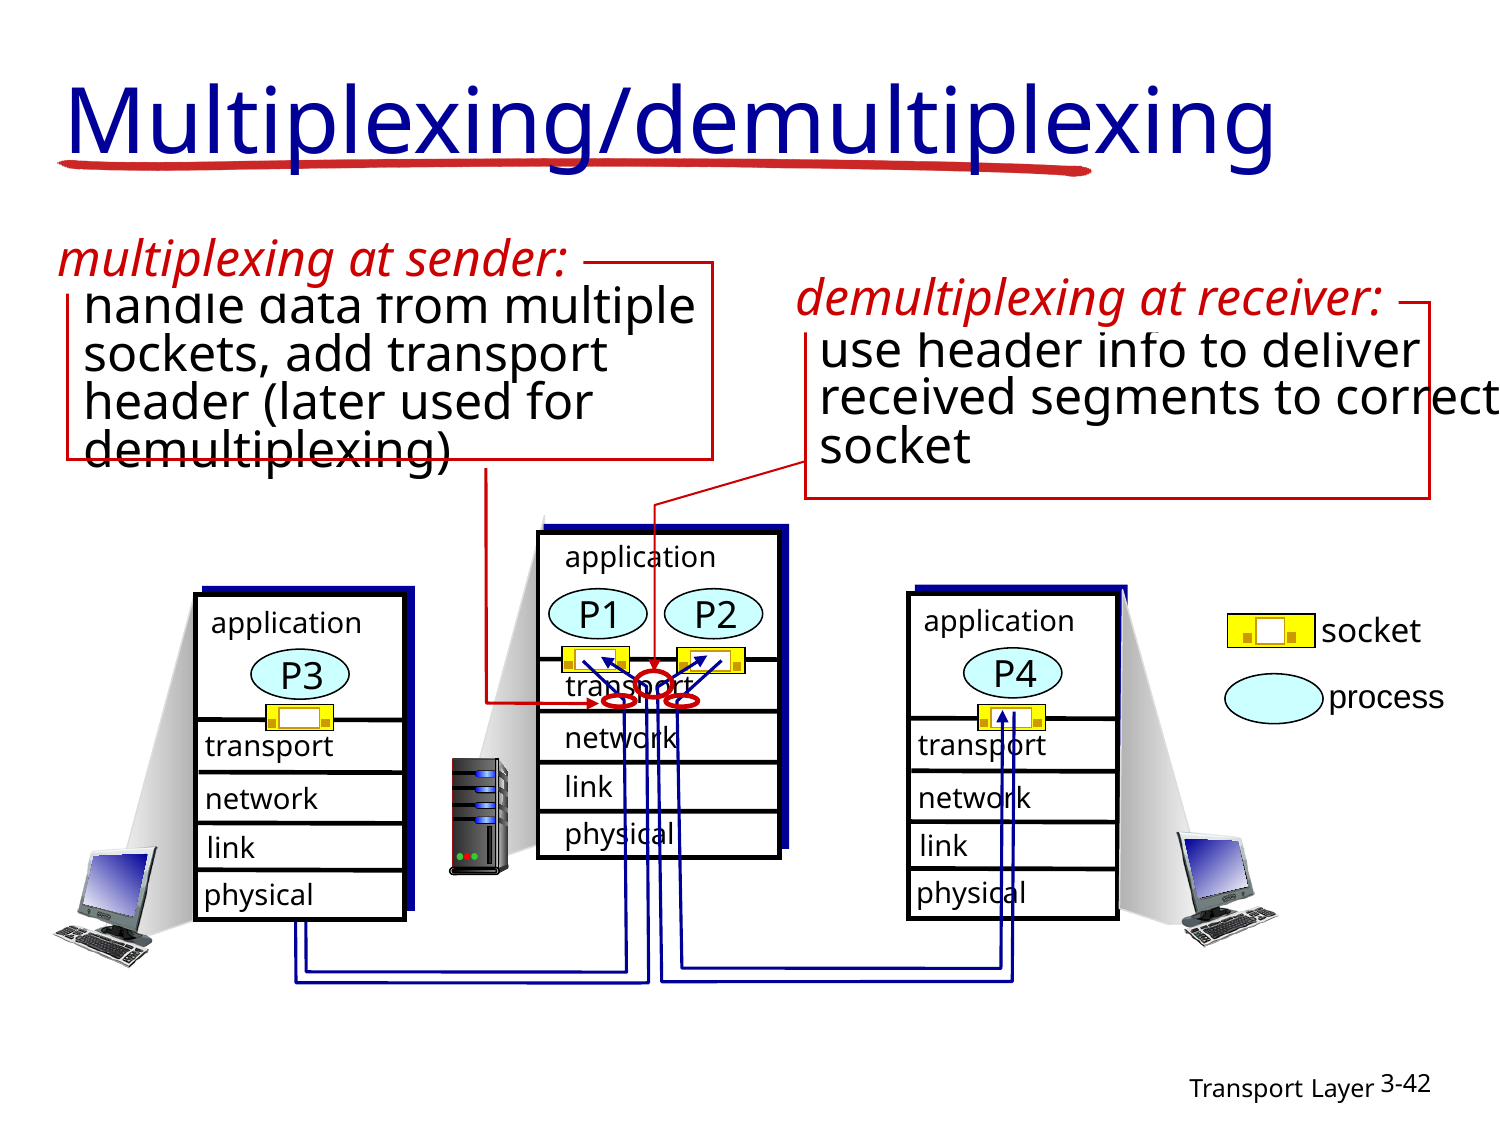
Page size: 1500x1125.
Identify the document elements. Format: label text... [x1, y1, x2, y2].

text_box [914, 584, 1128, 605]
picture [53, 153, 1104, 183]
text_box link [648, 763, 659, 811]
text_box network [190, 769, 407, 823]
text_box network [647, 715, 658, 762]
text_box [305, 680, 627, 973]
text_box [449, 758, 509, 875]
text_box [265, 704, 334, 731]
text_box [485, 467, 636, 707]
text_box physical [188, 865, 405, 919]
text_box process [1313, 667, 1461, 723]
slide_number 3-42 [1365, 1059, 1477, 1106]
text_box [677, 676, 1003, 969]
text_box [908, 646, 1118, 715]
text_box link [1014, 822, 1120, 871]
text_box physical [648, 812, 659, 858]
title Multiplexing/demultiplexing [48, 23, 1324, 211]
text_box [202, 585, 415, 911]
text_box transport [1014, 715, 1120, 768]
text_box [1224, 673, 1324, 724]
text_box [1227, 613, 1316, 648]
text_box network [1014, 768, 1120, 822]
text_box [27, 840, 160, 977]
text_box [804, 257, 1431, 499]
text_box [1119, 589, 1188, 924]
footer Transport Layer [914, 1060, 1391, 1109]
text_box physical [1013, 871, 1118, 917]
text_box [977, 704, 1046, 731]
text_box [1172, 826, 1303, 956]
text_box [67, 218, 729, 460]
text_box link [191, 818, 408, 872]
text_box P3 [250, 649, 350, 700]
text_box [634, 460, 807, 698]
text_box socket [1306, 601, 1437, 657]
text_box [657, 715, 1015, 982]
text_box P4 [963, 647, 1062, 698]
text_box application [196, 593, 413, 647]
text_box transport [190, 716, 407, 769]
text_box [195, 594, 405, 716]
text_box application [908, 591, 1122, 646]
text_box [295, 715, 649, 984]
text_box [129, 593, 195, 931]
